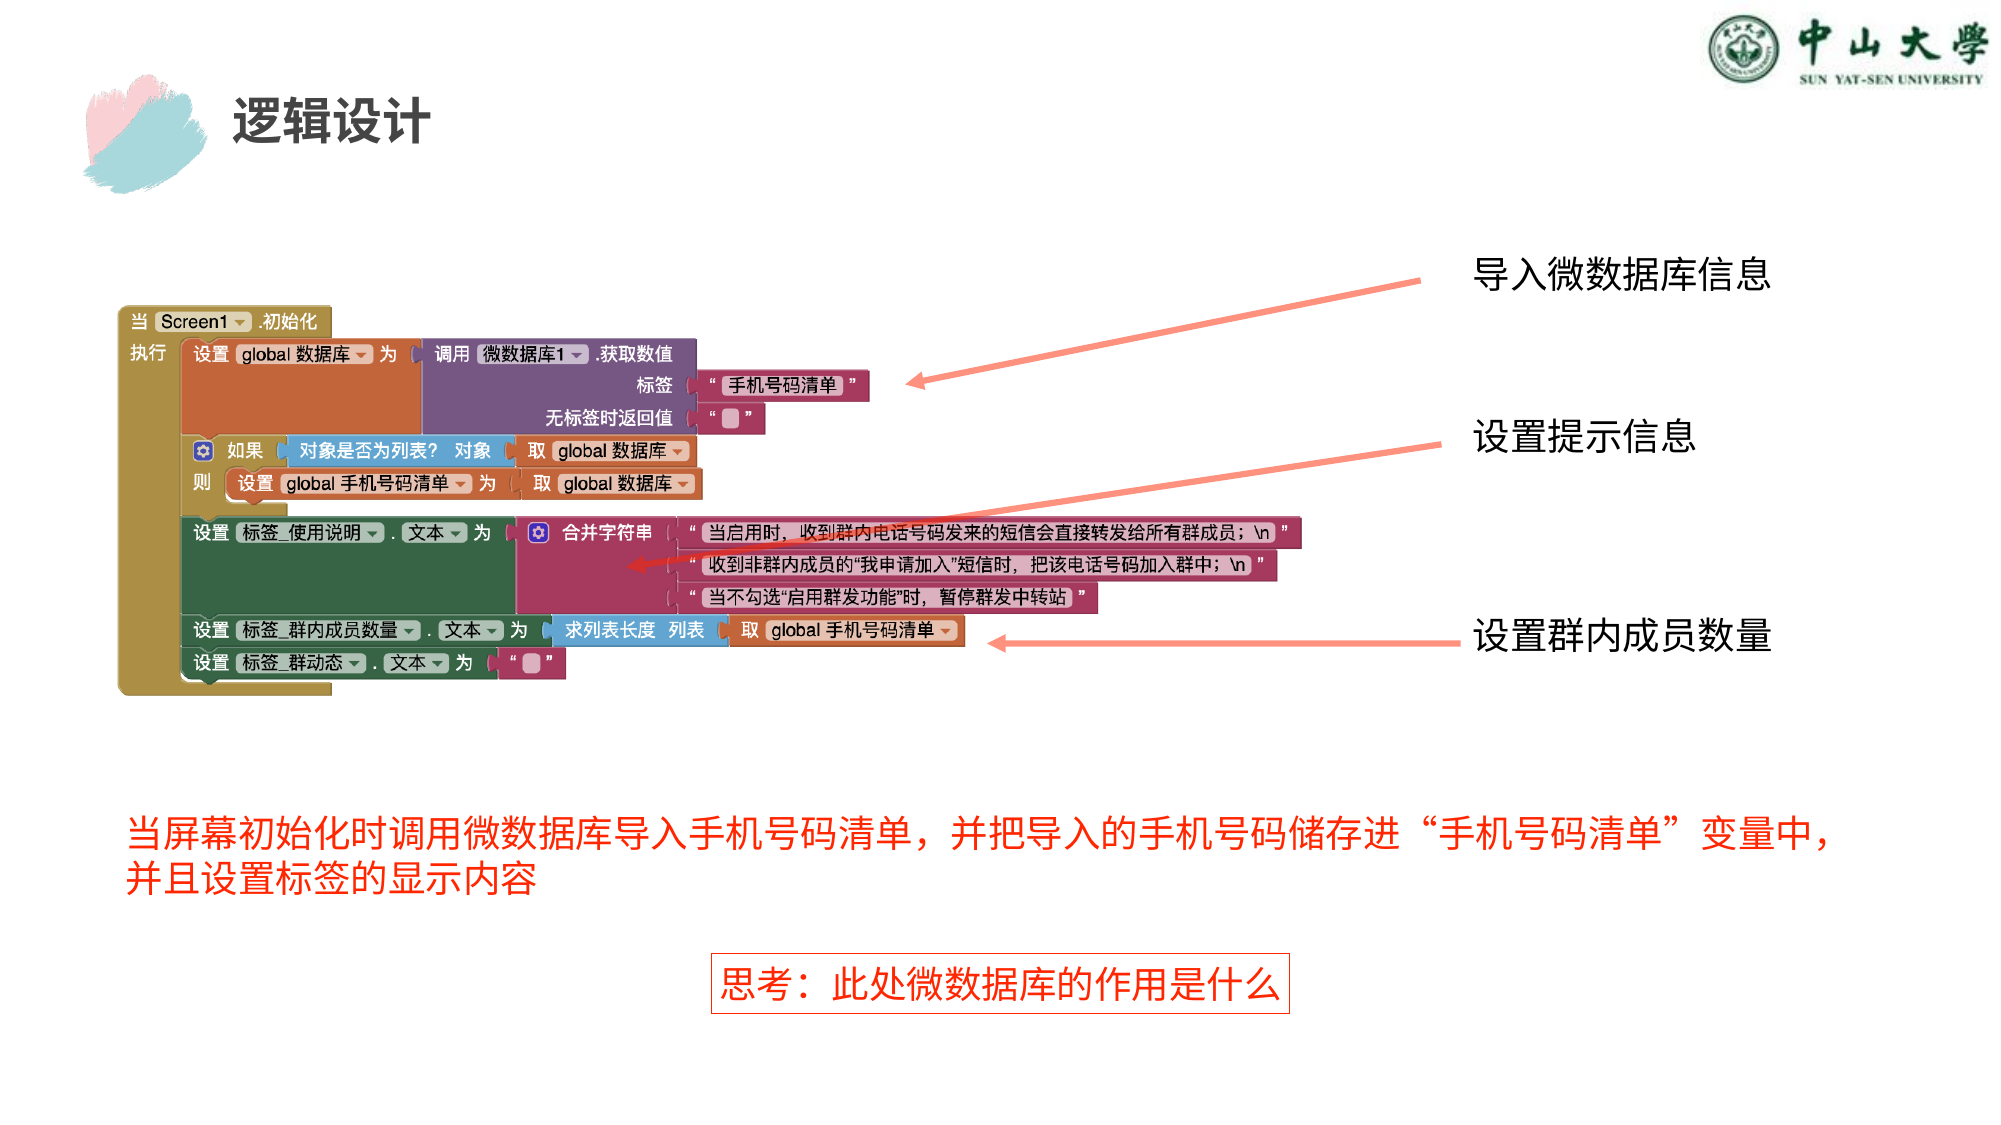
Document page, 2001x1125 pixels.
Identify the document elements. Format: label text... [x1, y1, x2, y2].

picture [1700, 0, 1990, 91]
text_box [53, 53, 646, 213]
picture [76, 284, 1334, 730]
text_box 设置群内成员数量 [1465, 604, 1781, 665]
text_box 当屏幕初始化时调用微数据库导入手机号码清单，并把导入的手机号码储存进“手机号码清单”变量中，并且设置标签的显示内容 [118, 802, 1882, 908]
text_box 思考：此处微数据库的作用是什么 [711, 953, 1290, 1014]
text_box 导入微数据库信息 [1465, 243, 1781, 304]
text_box 设置提示信息 [1465, 405, 1706, 466]
